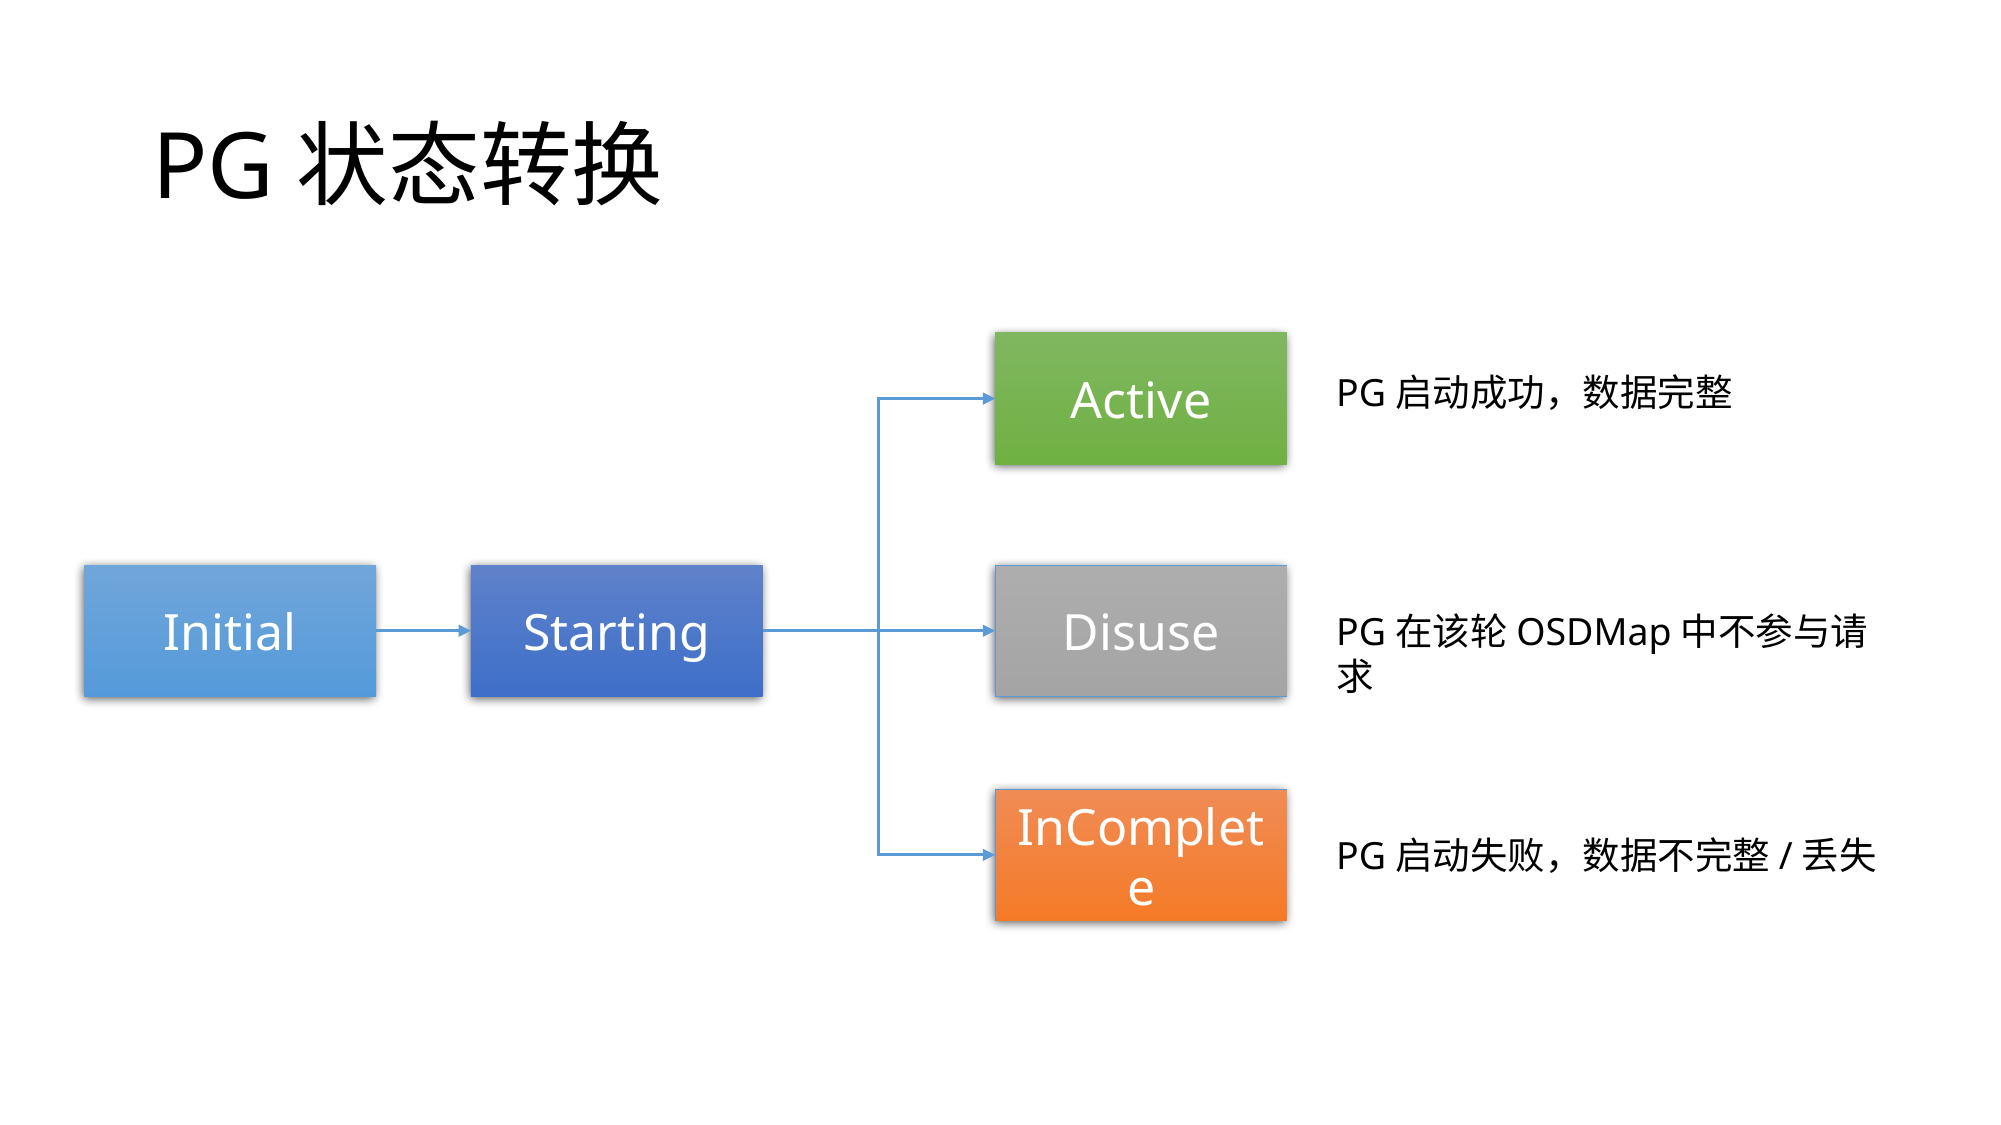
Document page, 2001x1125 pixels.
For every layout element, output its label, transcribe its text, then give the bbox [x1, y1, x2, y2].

text_box Disuse [996, 565, 1287, 697]
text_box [762, 630, 996, 855]
text_box InComplete [995, 789, 1287, 921]
text_box Active [995, 332, 1287, 465]
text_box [762, 398, 996, 630]
title PG状态转换 [137, 59, 1863, 278]
text_box PG启动成功，数据完整 [1321, 361, 1789, 422]
text_box PG启动失败，数据不完整/丢失 [1321, 824, 1899, 885]
text_box PG在该轮OSDMap中不参与请求 [1321, 600, 1899, 706]
text_box Starting [470, 565, 762, 697]
text_box Initial [84, 565, 377, 697]
